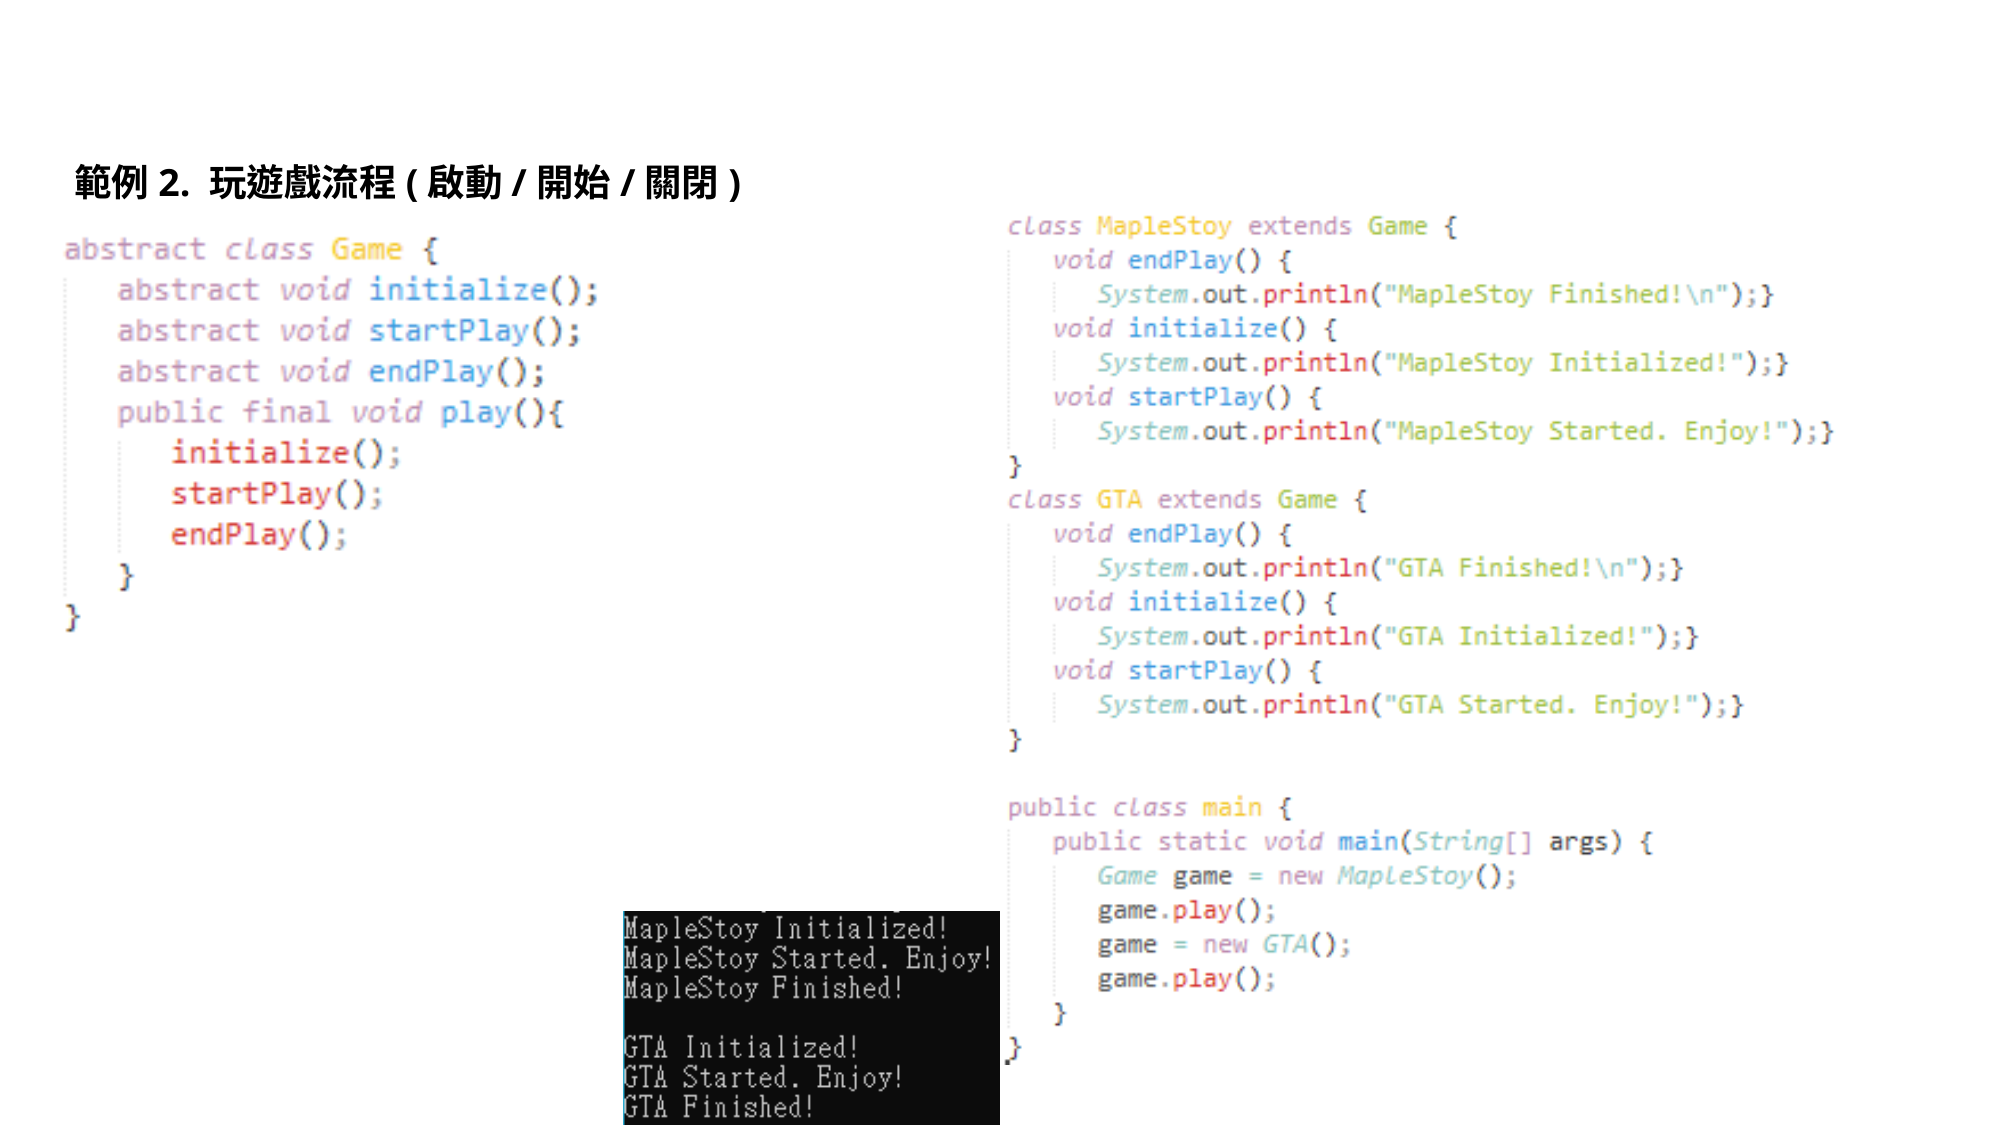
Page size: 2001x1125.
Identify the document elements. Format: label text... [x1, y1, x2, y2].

text_box 範例2. 玩遊戲流程(啟動/開始/關閉) [59, 151, 1159, 212]
picture [59, 233, 627, 646]
picture [623, 210, 1839, 1125]
